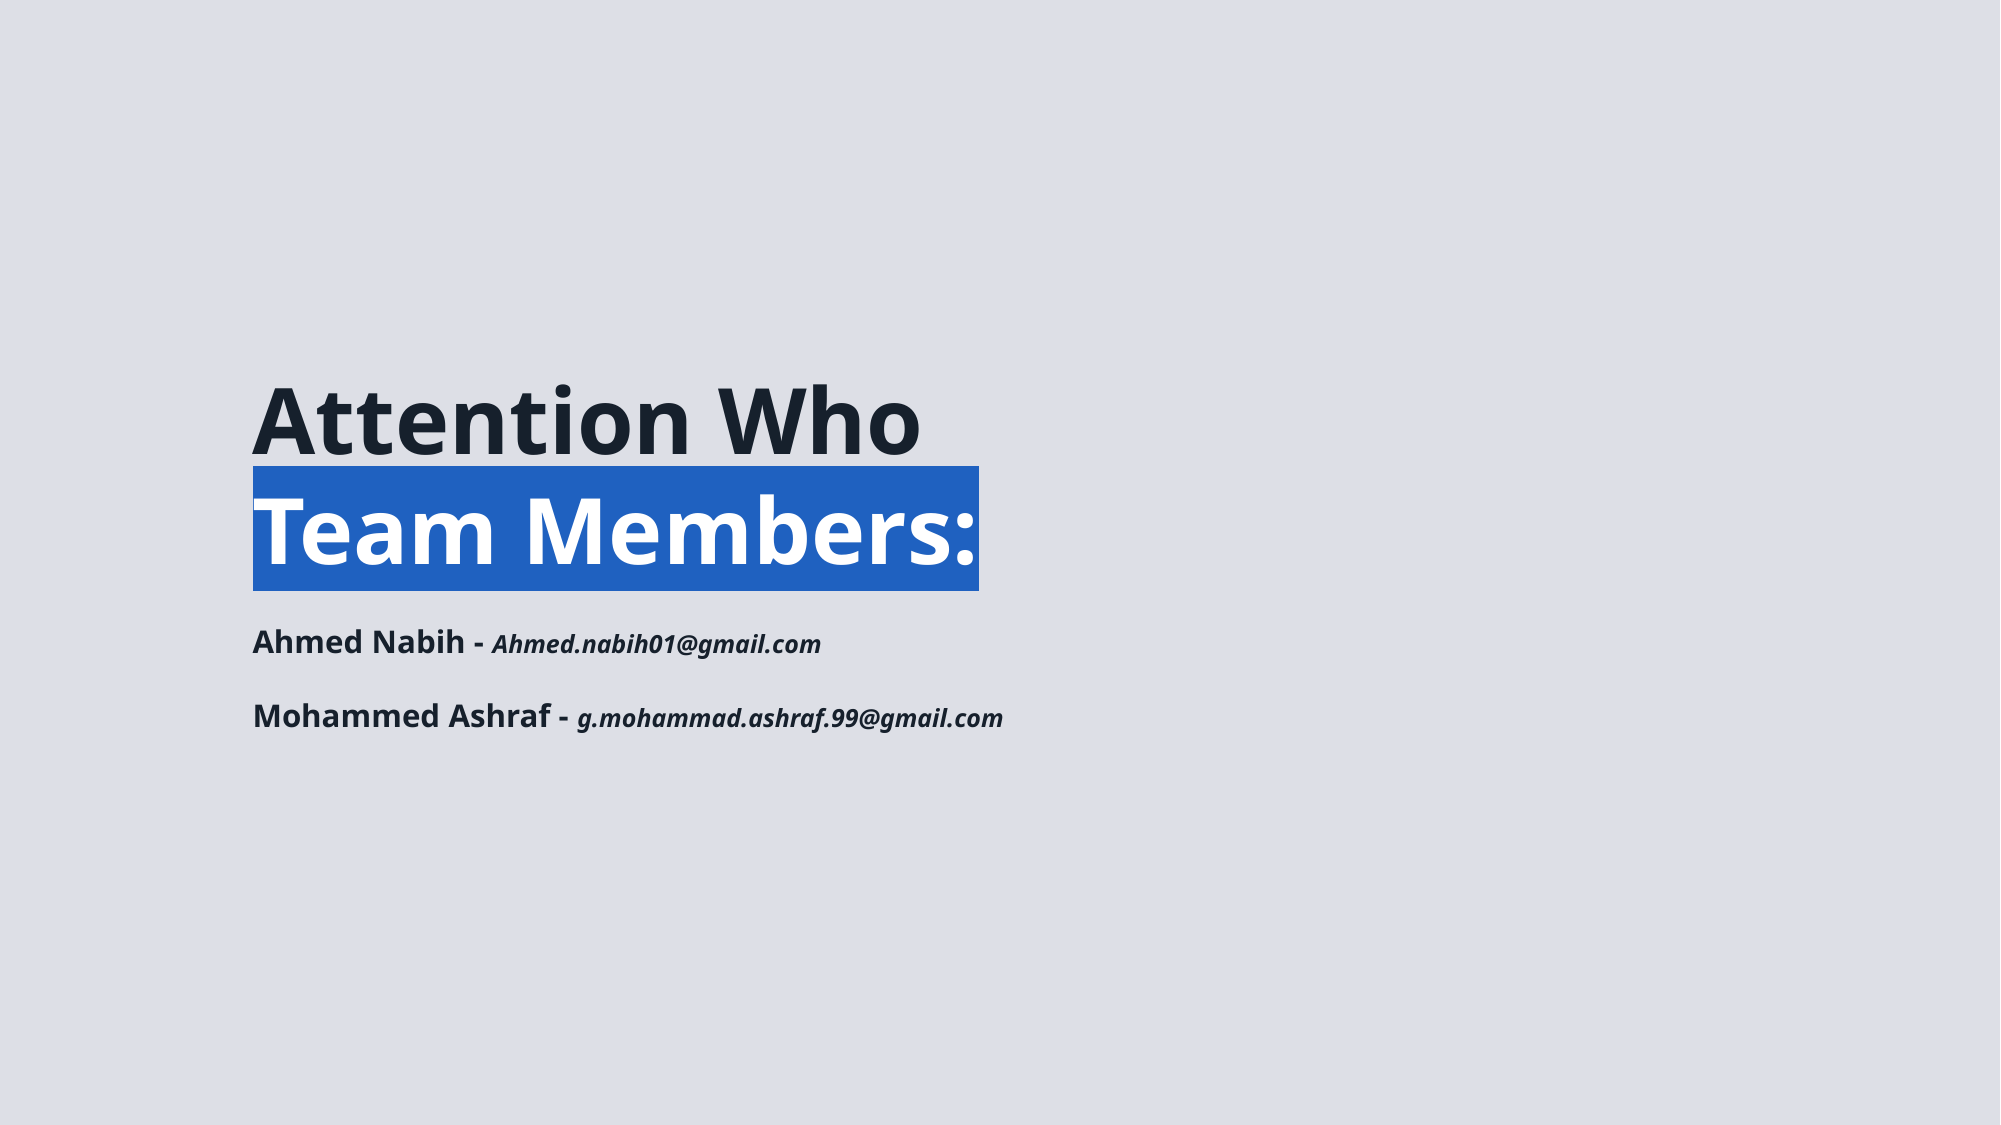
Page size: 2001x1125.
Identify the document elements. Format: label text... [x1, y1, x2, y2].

text_box Ahmed Nabih - Ahmed.nabih01@gmail.com Mohammed Ashraf - g.mohammad.ashraf.99@gmail.com [237, 614, 1175, 798]
text_box Attention Who Team Members: [237, 355, 1243, 590]
